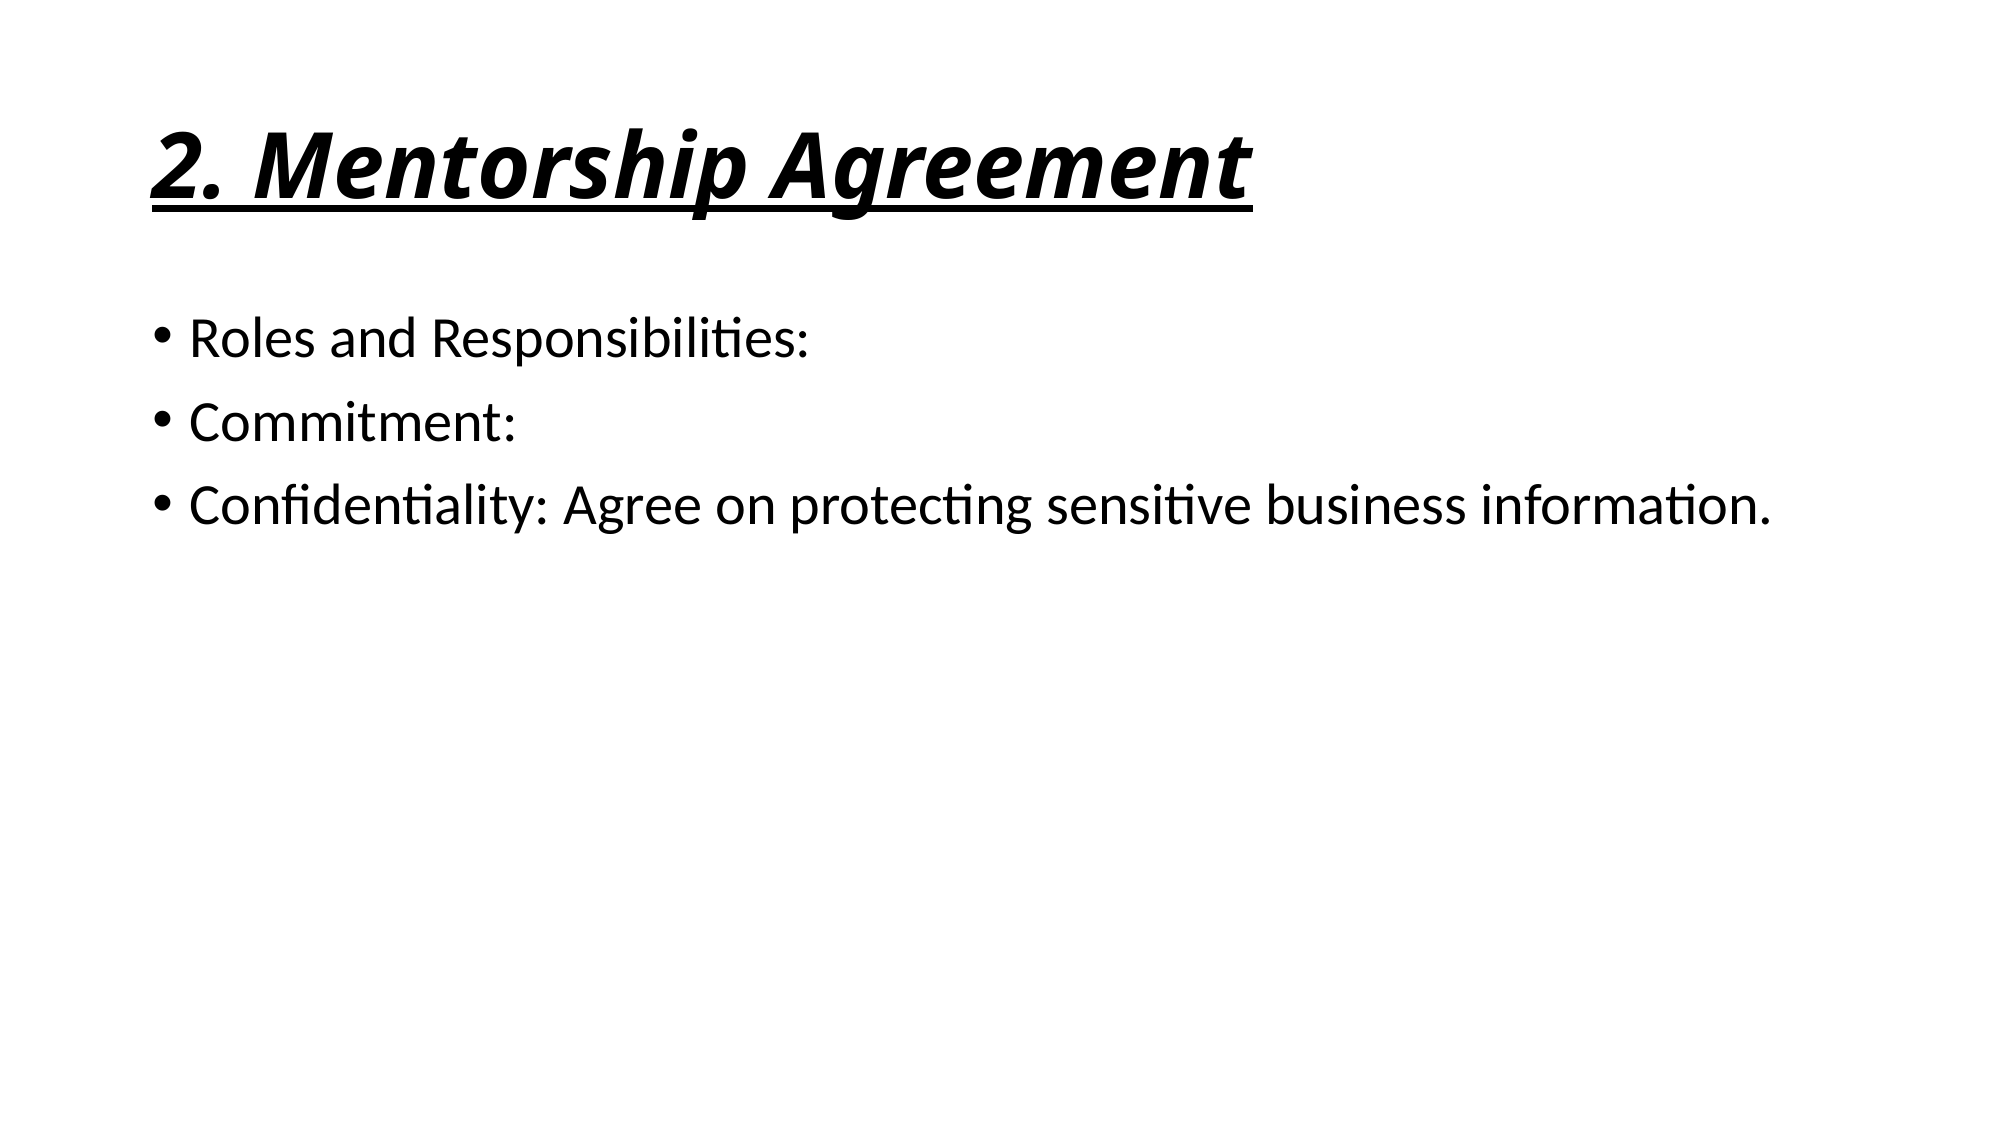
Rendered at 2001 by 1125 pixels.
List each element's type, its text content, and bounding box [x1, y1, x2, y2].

title 2. Mentorship Agreement [137, 59, 1863, 278]
list Roles and Responsibilities: Commitment: Confidentiality: Agree on protecting sensitive business information. [137, 299, 1863, 1014]
